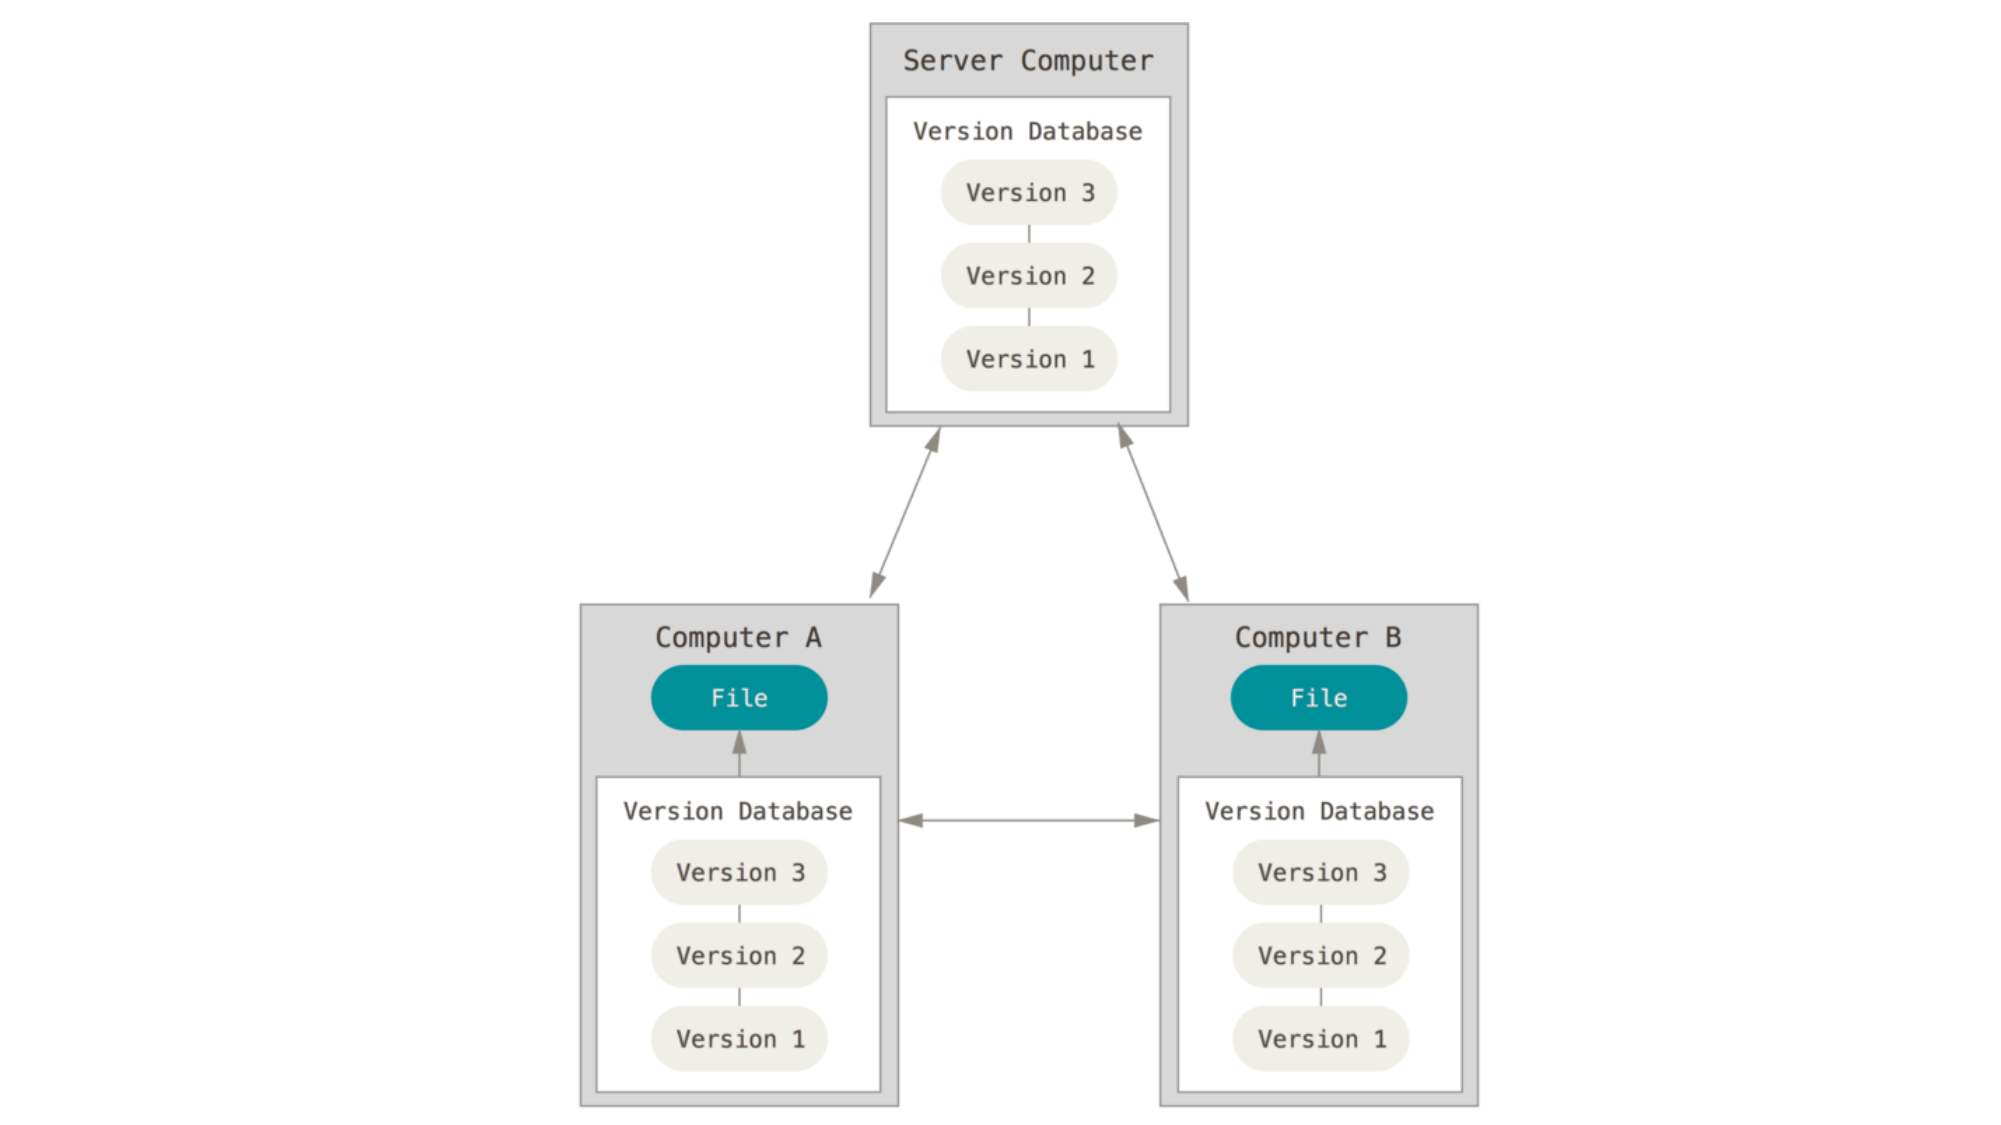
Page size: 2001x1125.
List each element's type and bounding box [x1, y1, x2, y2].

list [562, 7, 1497, 1125]
